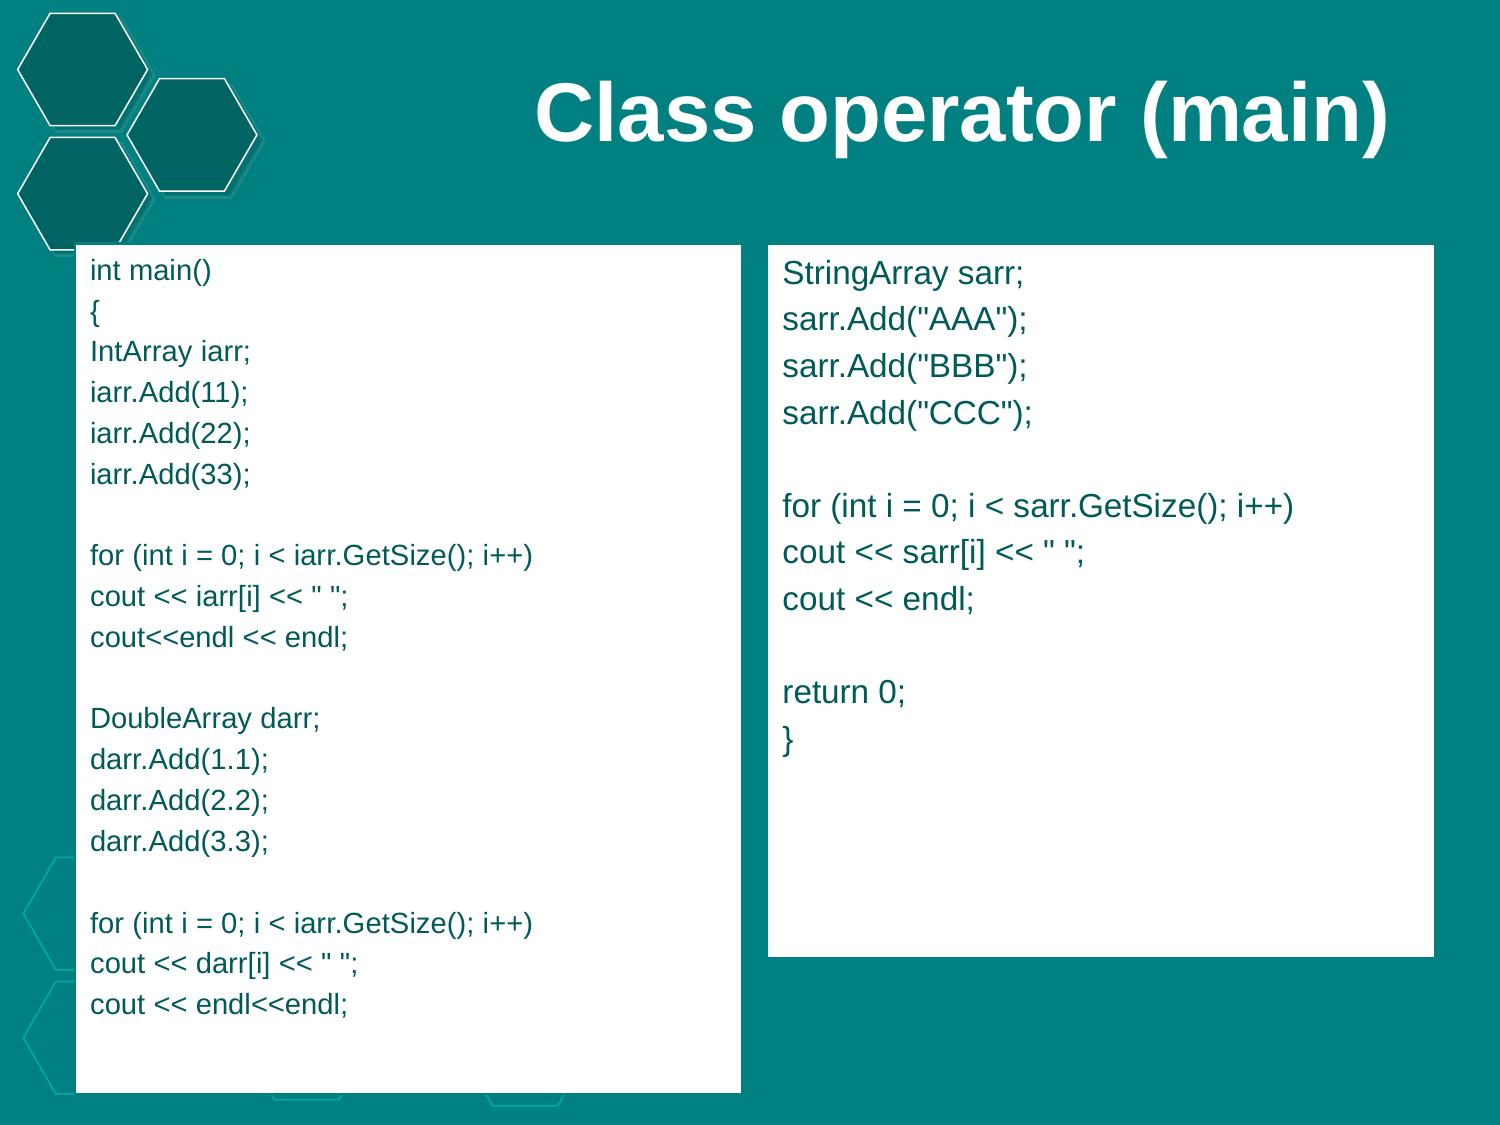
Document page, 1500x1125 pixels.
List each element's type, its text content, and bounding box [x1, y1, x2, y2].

list StringArray sarr; sarr.Add("AAA"); sarr.Add("BBB"); sarr.Add("CCC"); for (int i = 0; i < sarr.GetSize(); i++) cout << sarr[i] << " "; cout << endl; return 0; } [766, 242, 1436, 959]
list int main() { IntArray iarr; iarr.Add(11); iarr.Add(22); iarr.Add(33); for (int i = 0; i < iarr.GetSize(); i++) cout << iarr[i] << " "; cout<<endl << endl; DoubleArray darr; darr.Add(1.1); darr.Add(2.2); darr.Add(3.3); for (int i = 0; i < iarr.GetSize(); i++) cout << darr[i] << " "; cout << endl<<endl; [74, 242, 743, 1095]
title Class operator (main) [277, 42, 1406, 173]
